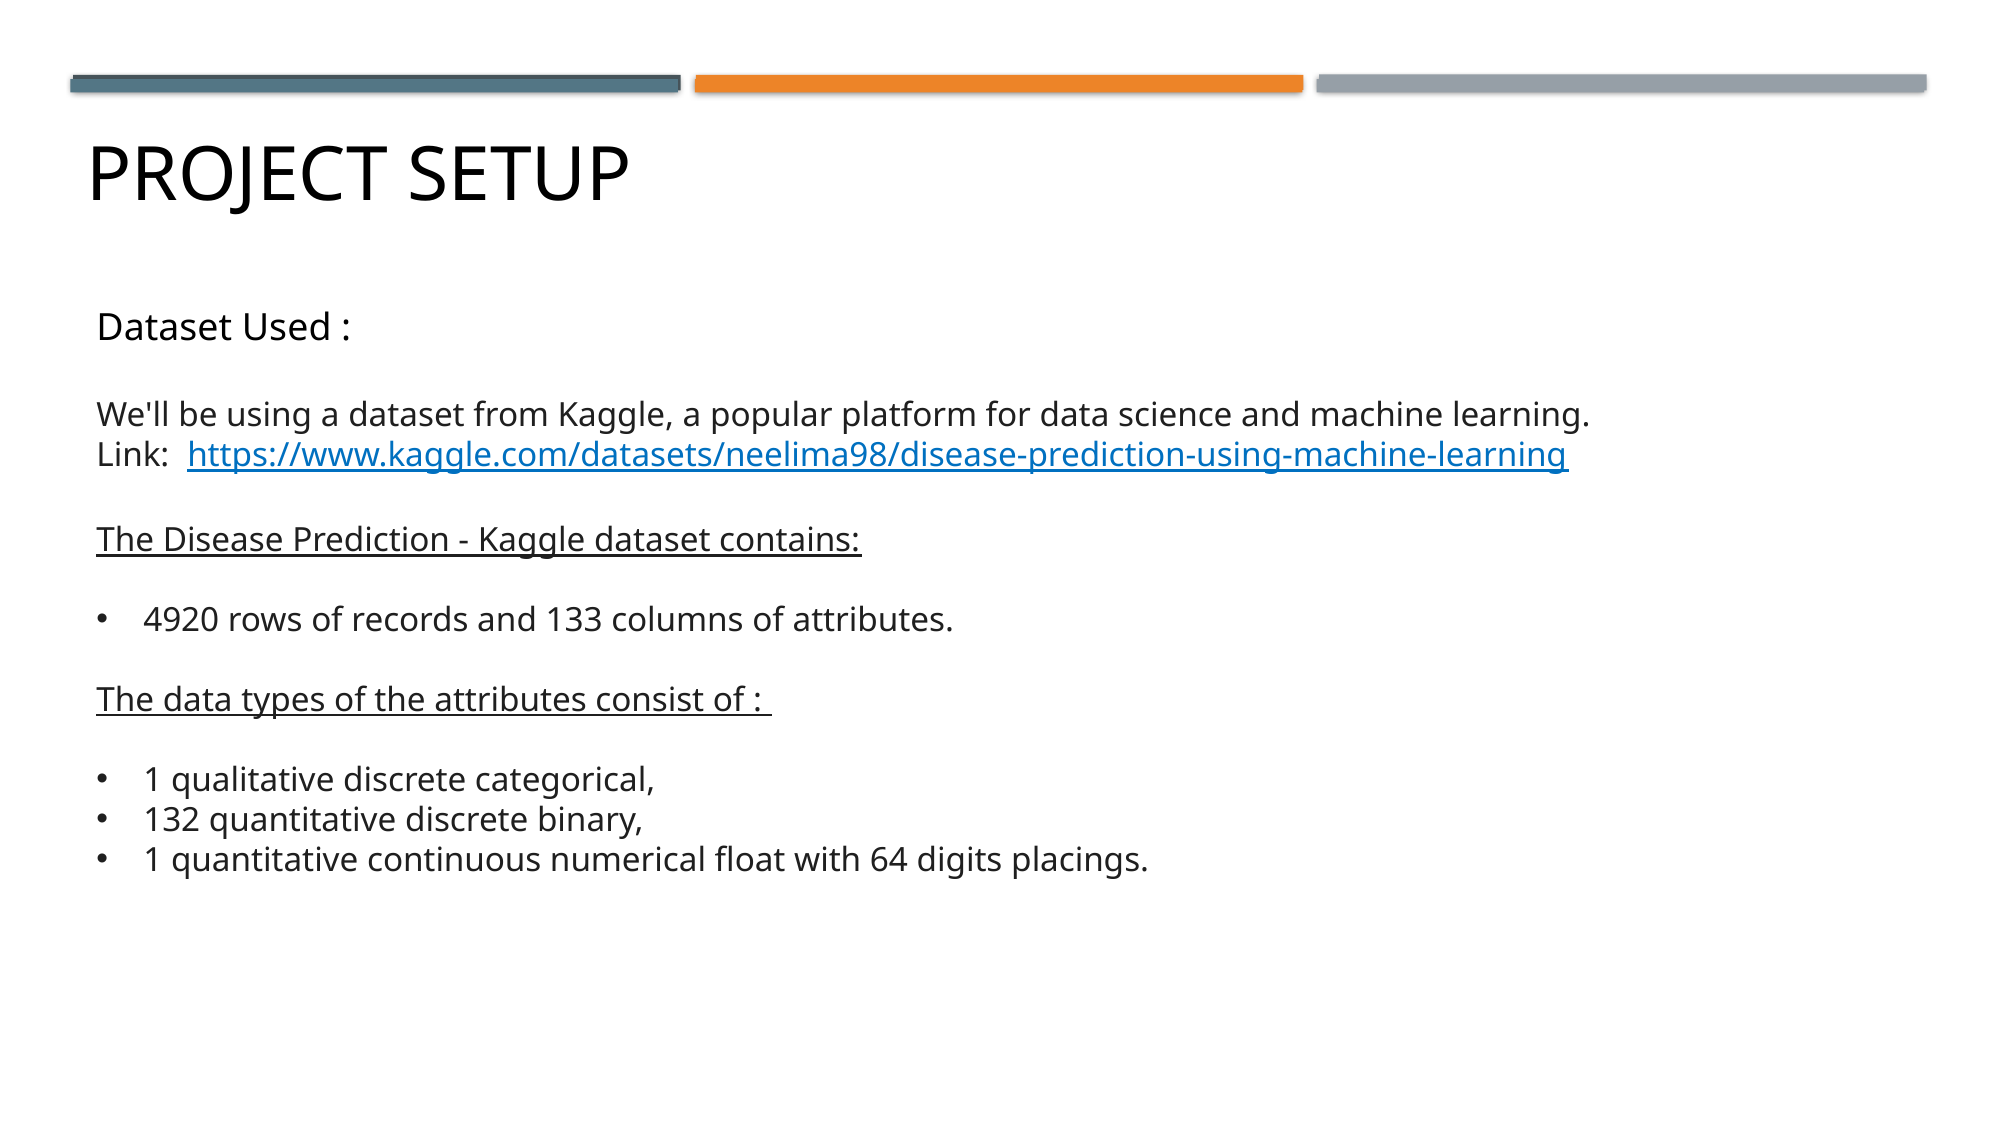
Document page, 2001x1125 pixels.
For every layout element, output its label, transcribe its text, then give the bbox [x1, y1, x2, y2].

text_box Dataset Used : We'll be using a dataset from Kaggle, a popular platform for data science and machine learning. Link: https://www.kaggle.com/datasets/neelima98/disease-prediction-using-machine-learning The Disease Prediction - Kaggle dataset contains: 4920 rows of records and 133 columns of attributes. The data types of the attributes consist of : 1 qualitative discrete categorical, 132 quantitative discrete binary, 1 quantitative continuous numerical float with 64 digits placings. [81, 296, 1926, 965]
text_box PROJECT SETUP [71, 117, 1929, 223]
